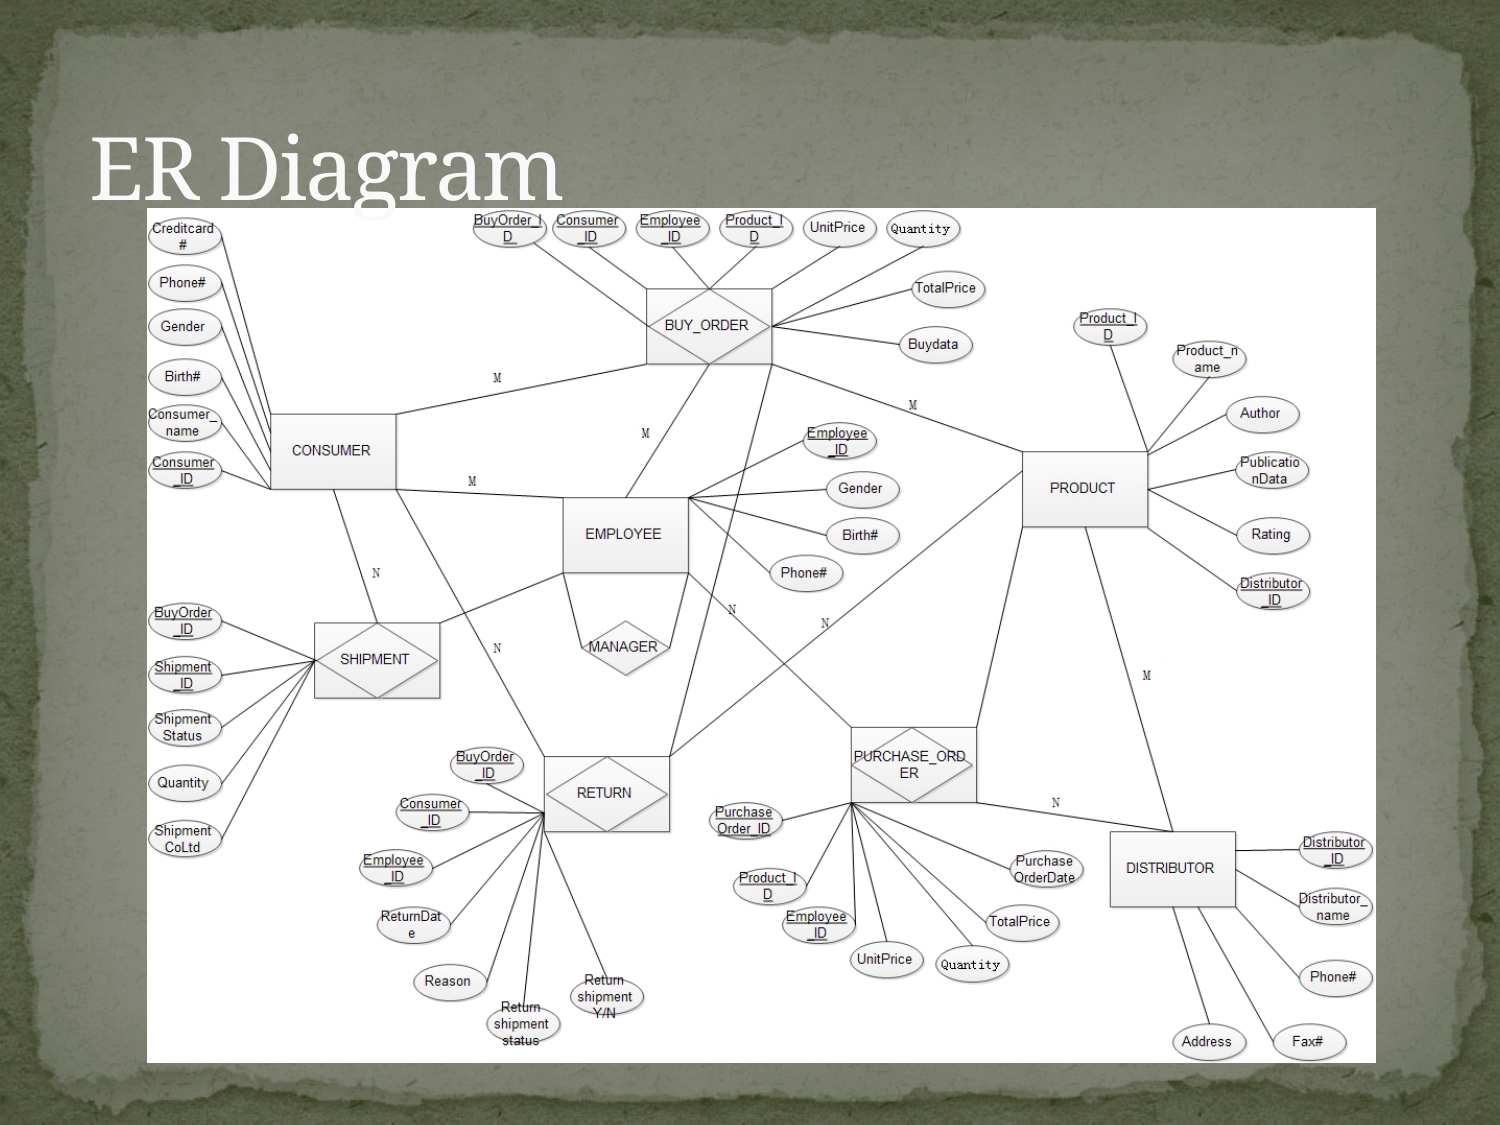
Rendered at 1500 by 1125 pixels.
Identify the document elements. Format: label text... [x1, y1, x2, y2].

title ER Diagram [74, 24, 1425, 225]
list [149, 209, 1376, 1061]
